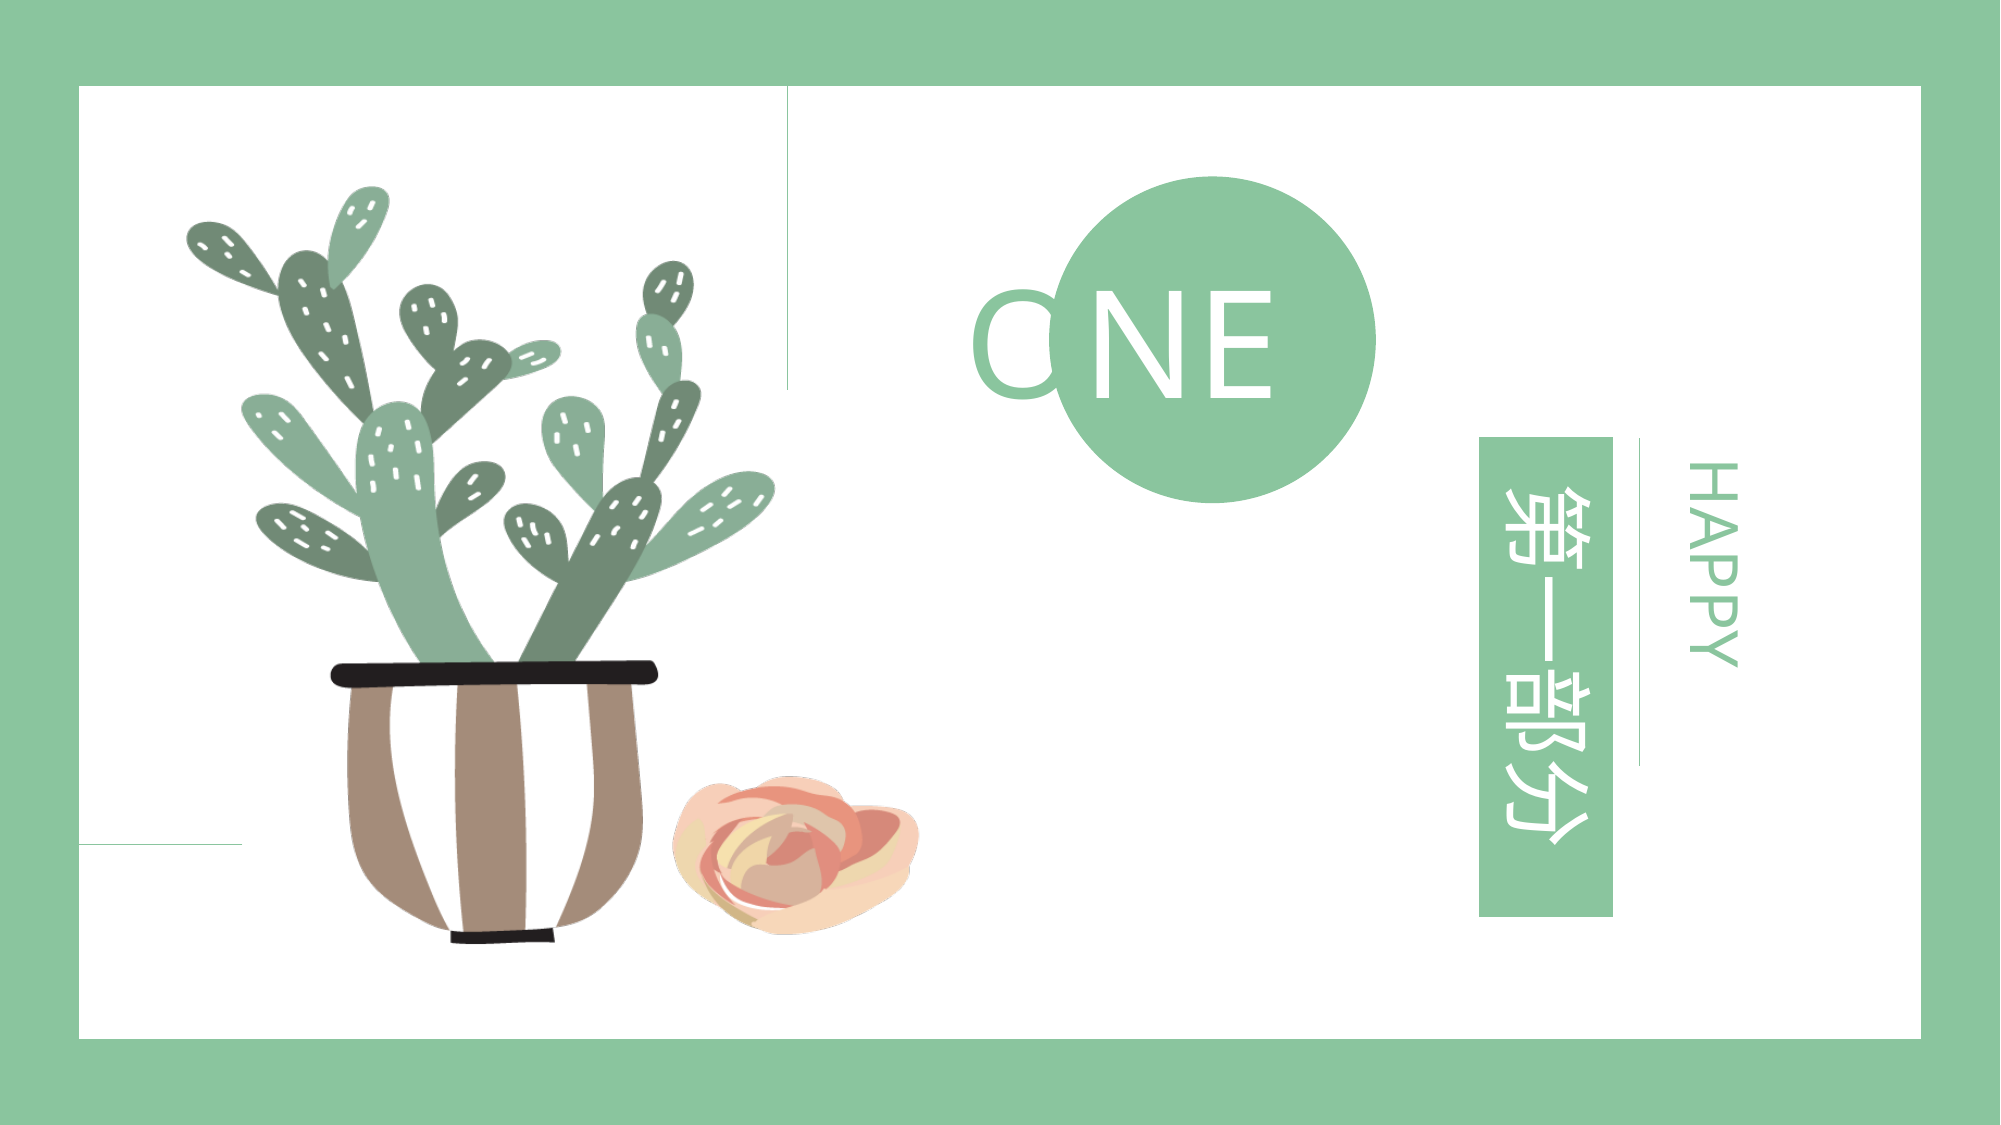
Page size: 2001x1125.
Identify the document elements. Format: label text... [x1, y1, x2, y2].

text_box 第一部分 [1471, 467, 1613, 873]
text_box [1479, 437, 1613, 467]
text_box HAPPY [1653, 442, 1765, 898]
picture [87, 27, 1000, 998]
text_box [1081, 176, 1376, 504]
text_box [1479, 873, 1613, 917]
text_box [86, 94, 1913, 1031]
text_box ONE [1000, 241, 1298, 437]
